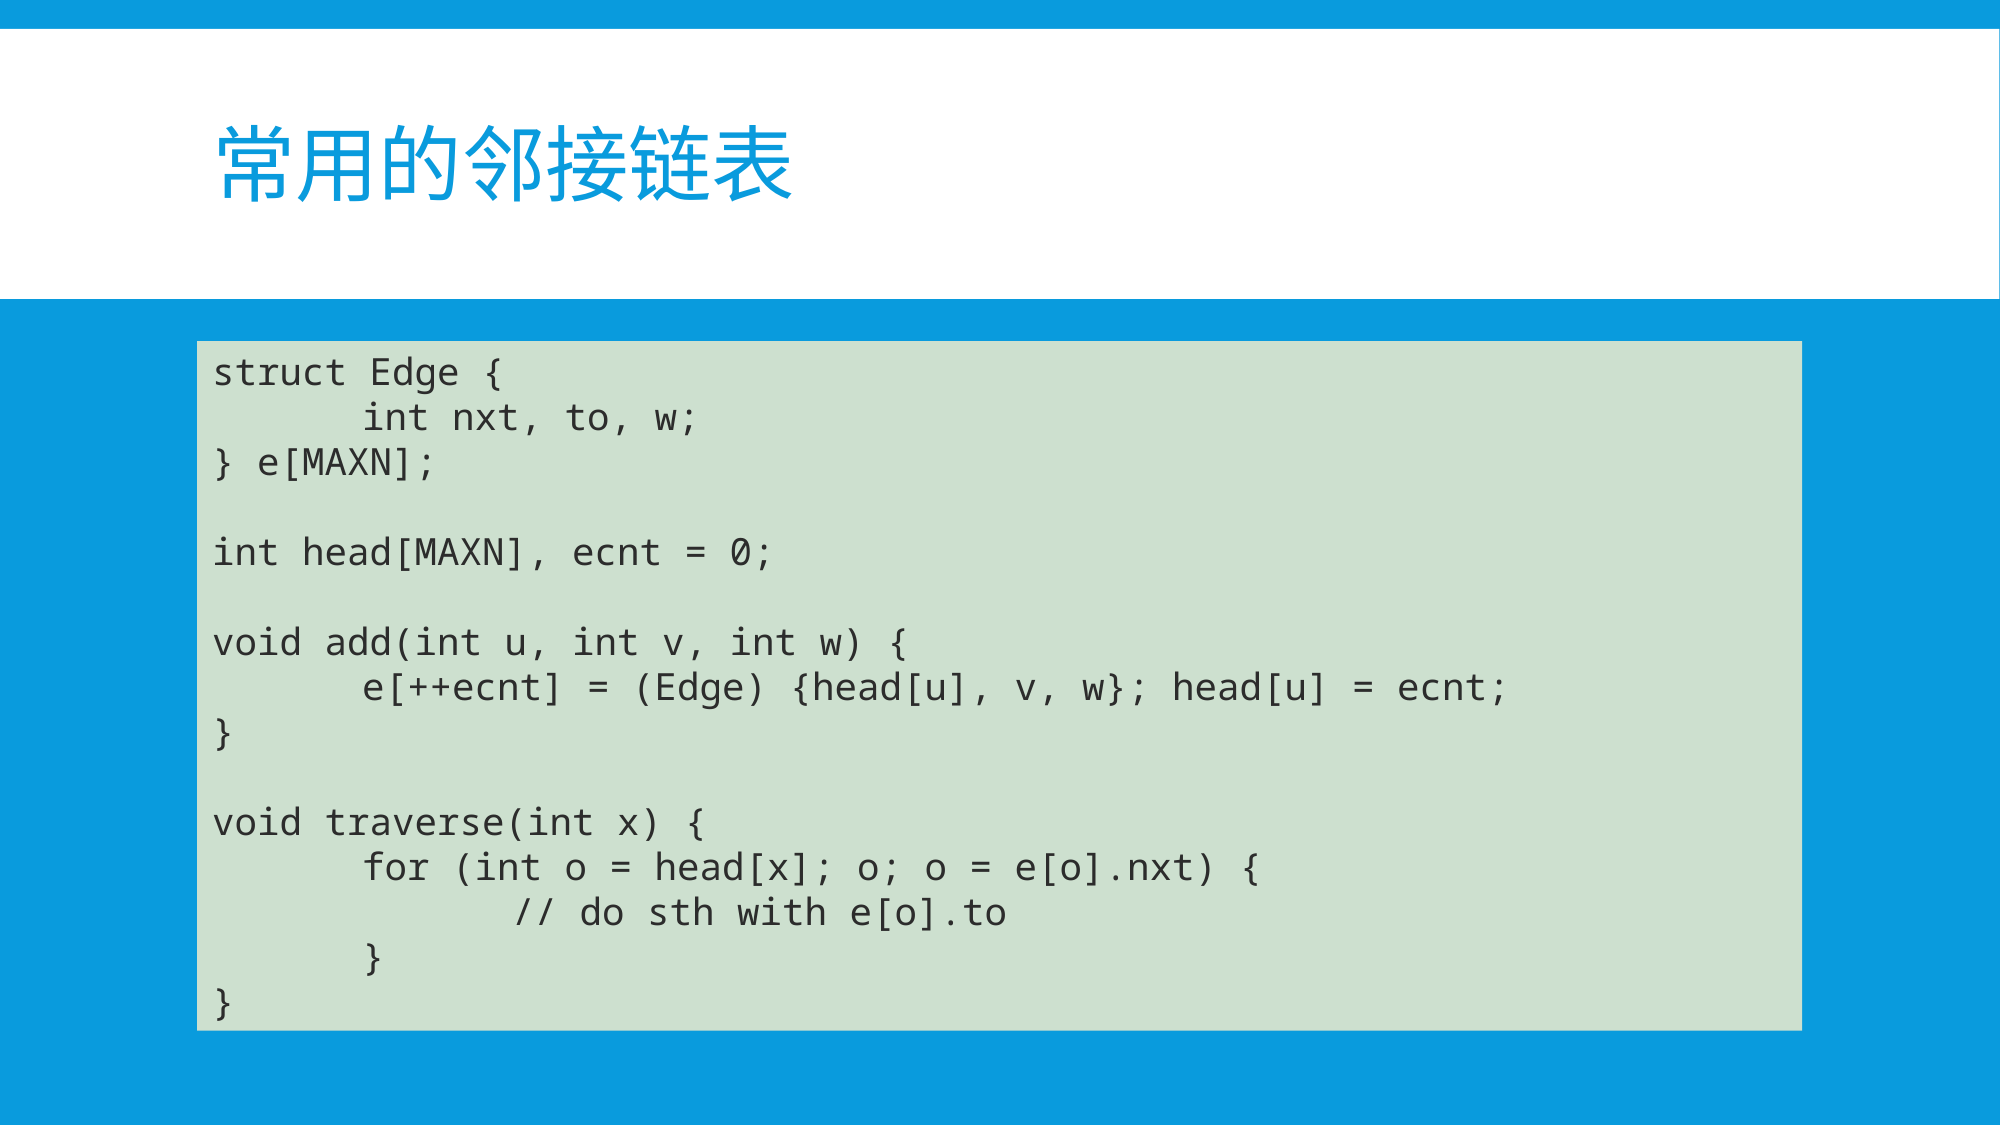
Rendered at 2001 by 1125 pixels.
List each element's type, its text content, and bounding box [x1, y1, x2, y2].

text_box struct Edge { int nxt, to, w; } e[MAXN]; int head[MAXN], ecnt = 0; void add(int u, int v, int w) { e[++ecnt] = (Edge) {head[u], v, w}; head[u] = ecnt; } void traverse(int x) { for (int o = head[x]; o; o = e[o].nxt) { // do sth with e[o].to } } [197, 341, 1803, 1031]
title 常用的邻接链表 [197, 46, 1803, 295]
